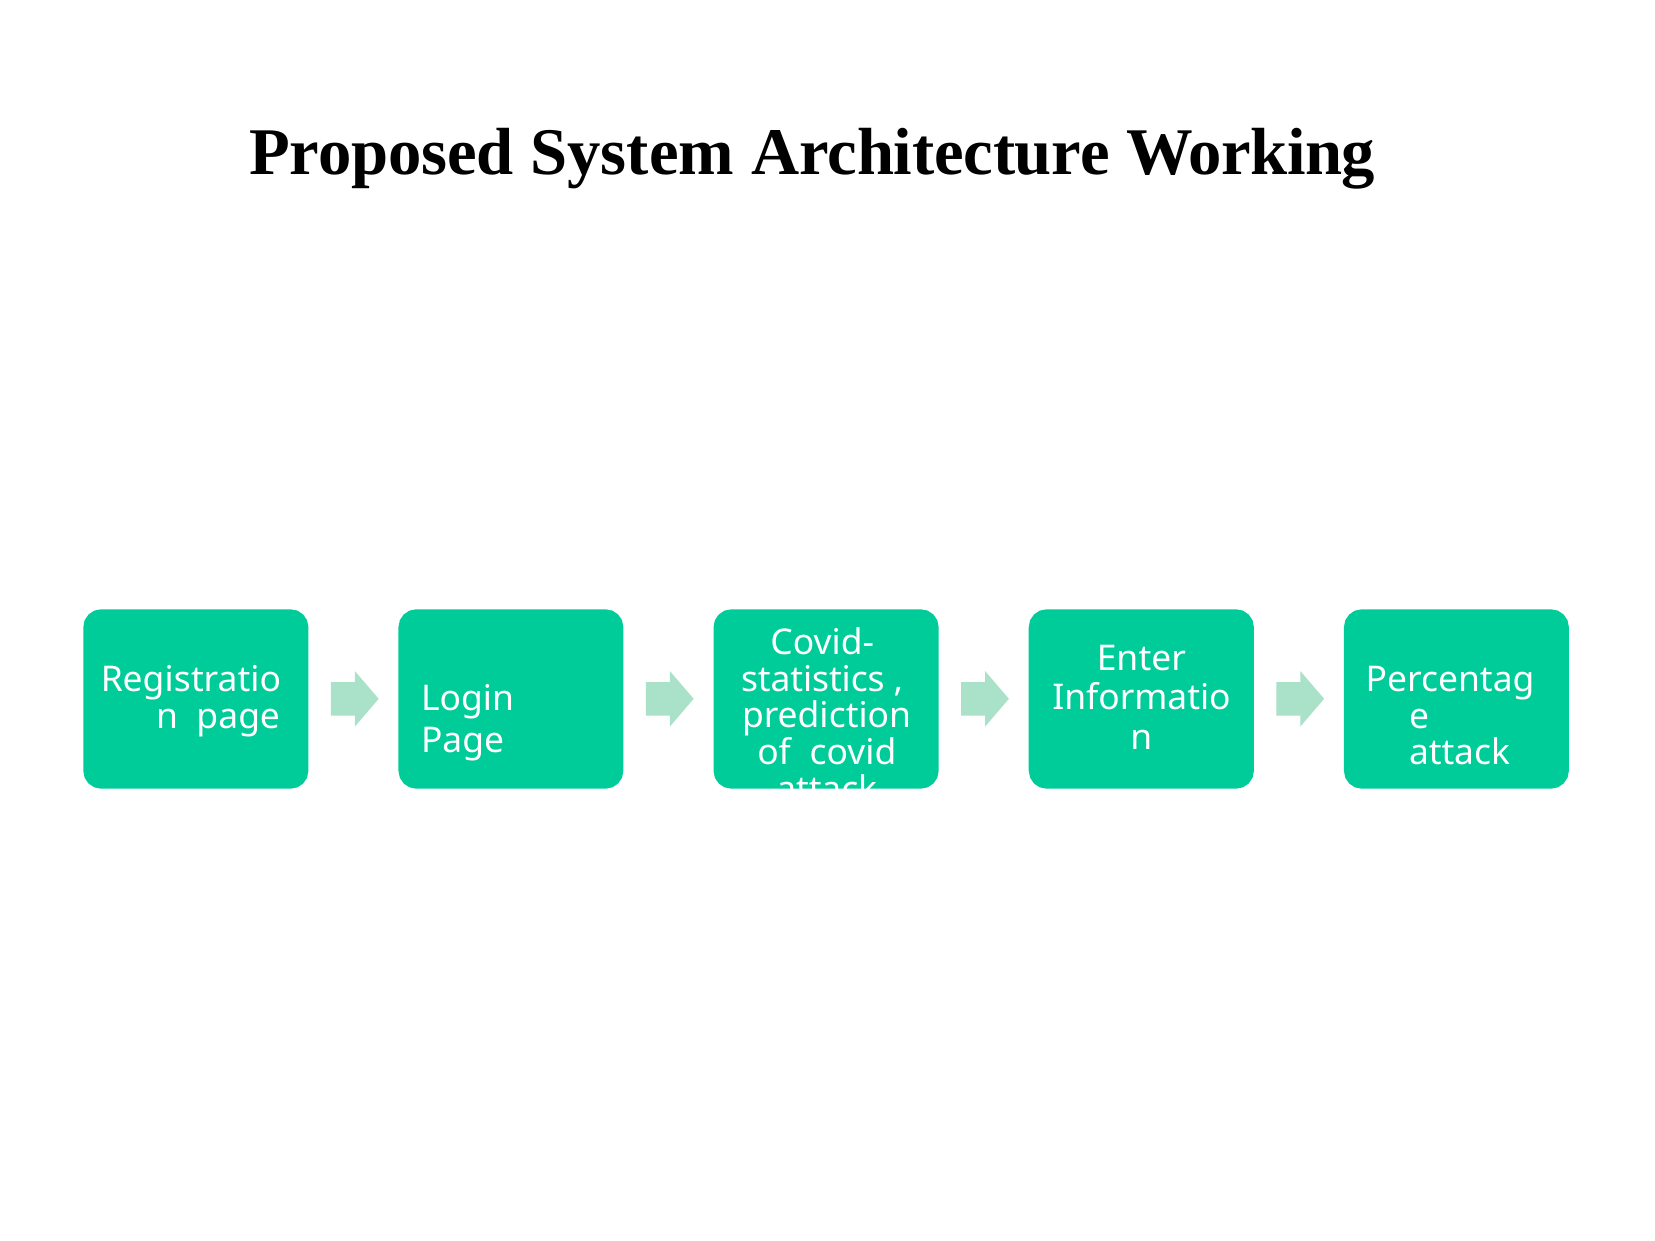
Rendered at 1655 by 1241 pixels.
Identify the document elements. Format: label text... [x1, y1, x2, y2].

text_box [713, 609, 939, 788]
text_box [83, 609, 309, 789]
text_box [645, 670, 694, 727]
text_box [1028, 609, 1254, 789]
text_box Login Page [418, 672, 603, 760]
text_box Enter Information [1050, 635, 1233, 757]
title Proposed System Architecture Working [247, 105, 1379, 315]
text_box [961, 670, 1009, 727]
text_box Covid- statistics , prediction of covid attack [727, 617, 925, 809]
text_box Percentage attack [1363, 654, 1550, 772]
text_box [1343, 609, 1569, 789]
text_box [330, 670, 379, 727]
text_box [398, 609, 624, 789]
text_box Registration page [98, 654, 293, 736]
text_box [1276, 670, 1325, 727]
